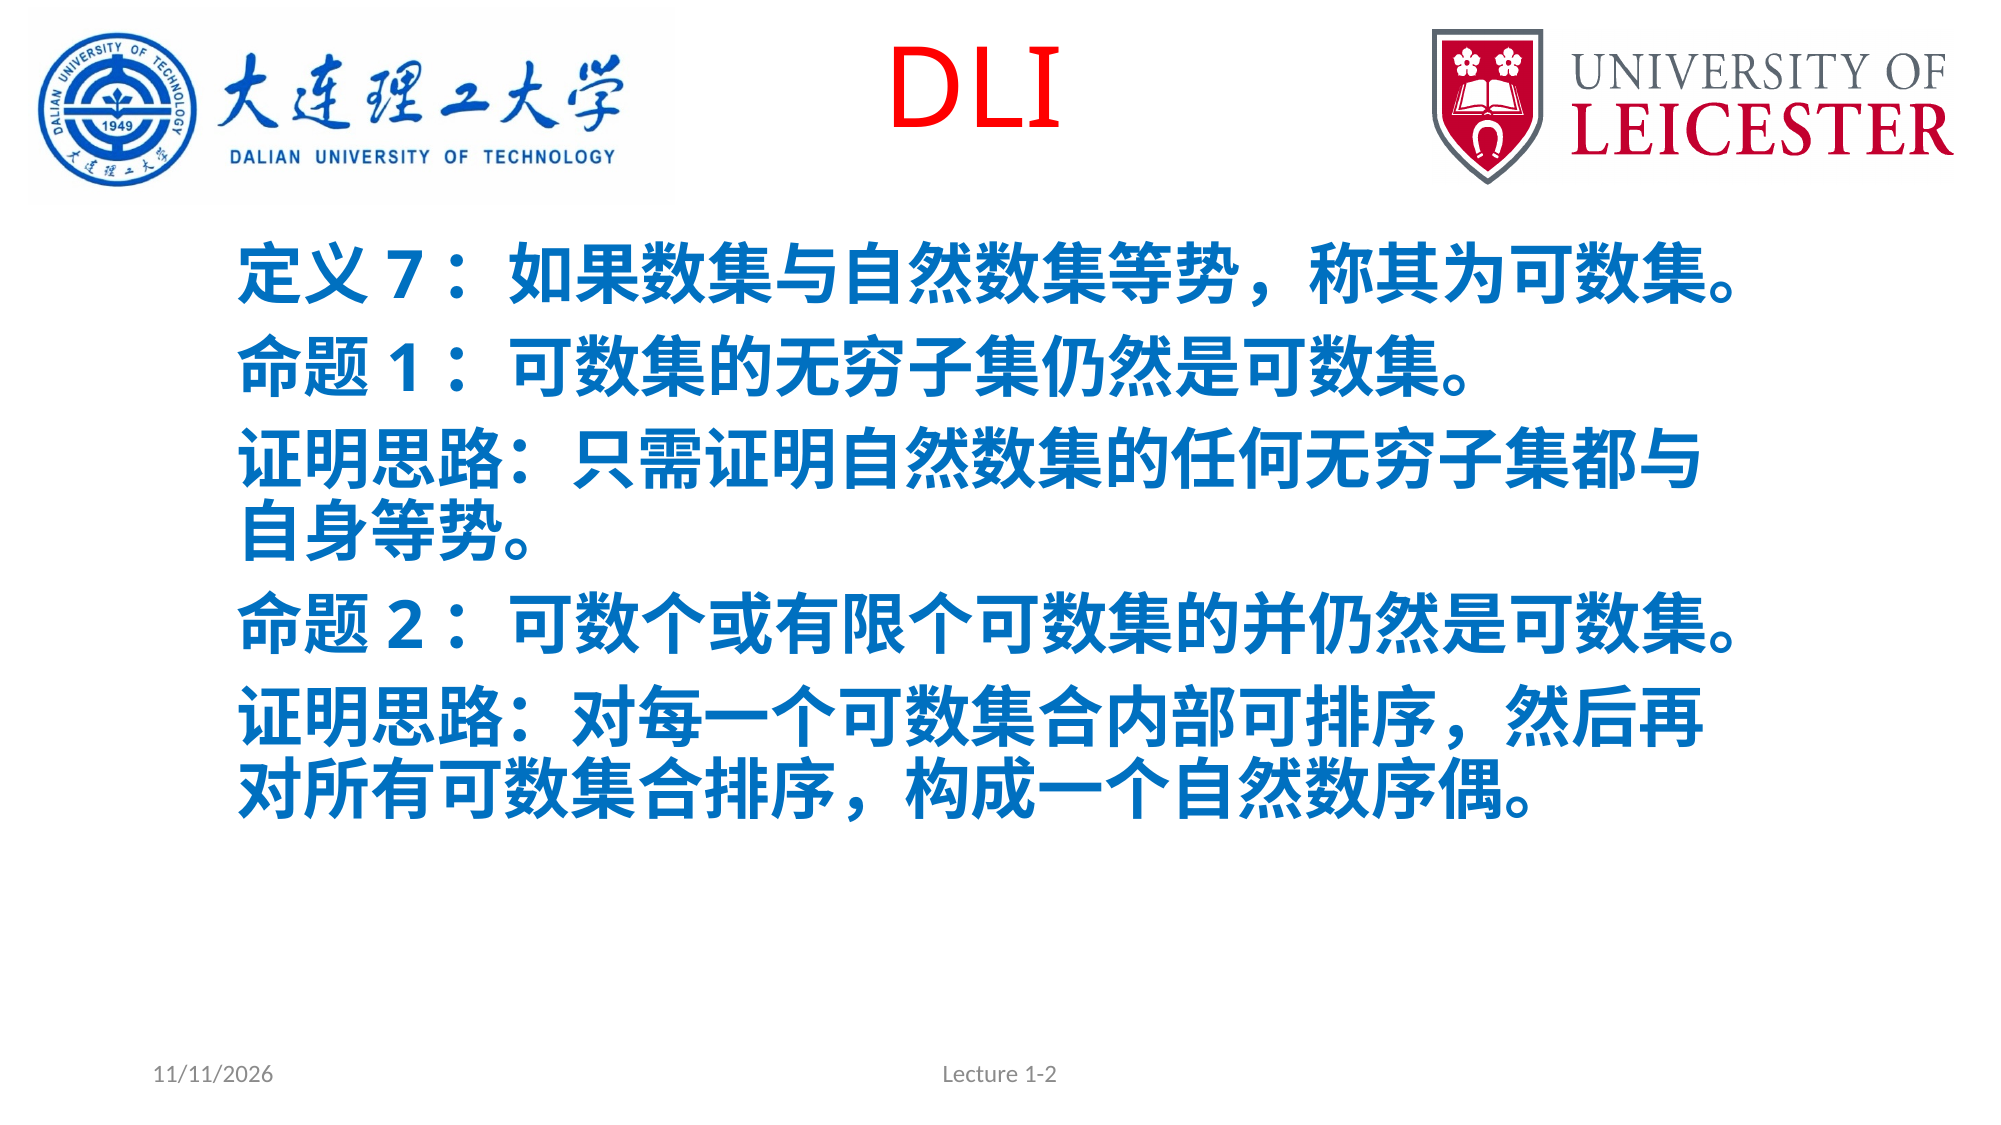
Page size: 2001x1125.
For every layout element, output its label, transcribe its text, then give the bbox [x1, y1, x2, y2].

text_box DLI [675, 7, 1376, 158]
picture [1432, 29, 1954, 185]
picture [28, 7, 675, 205]
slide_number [137, 1042, 588, 1103]
footer Lecture 1-2 [662, 1042, 1338, 1103]
